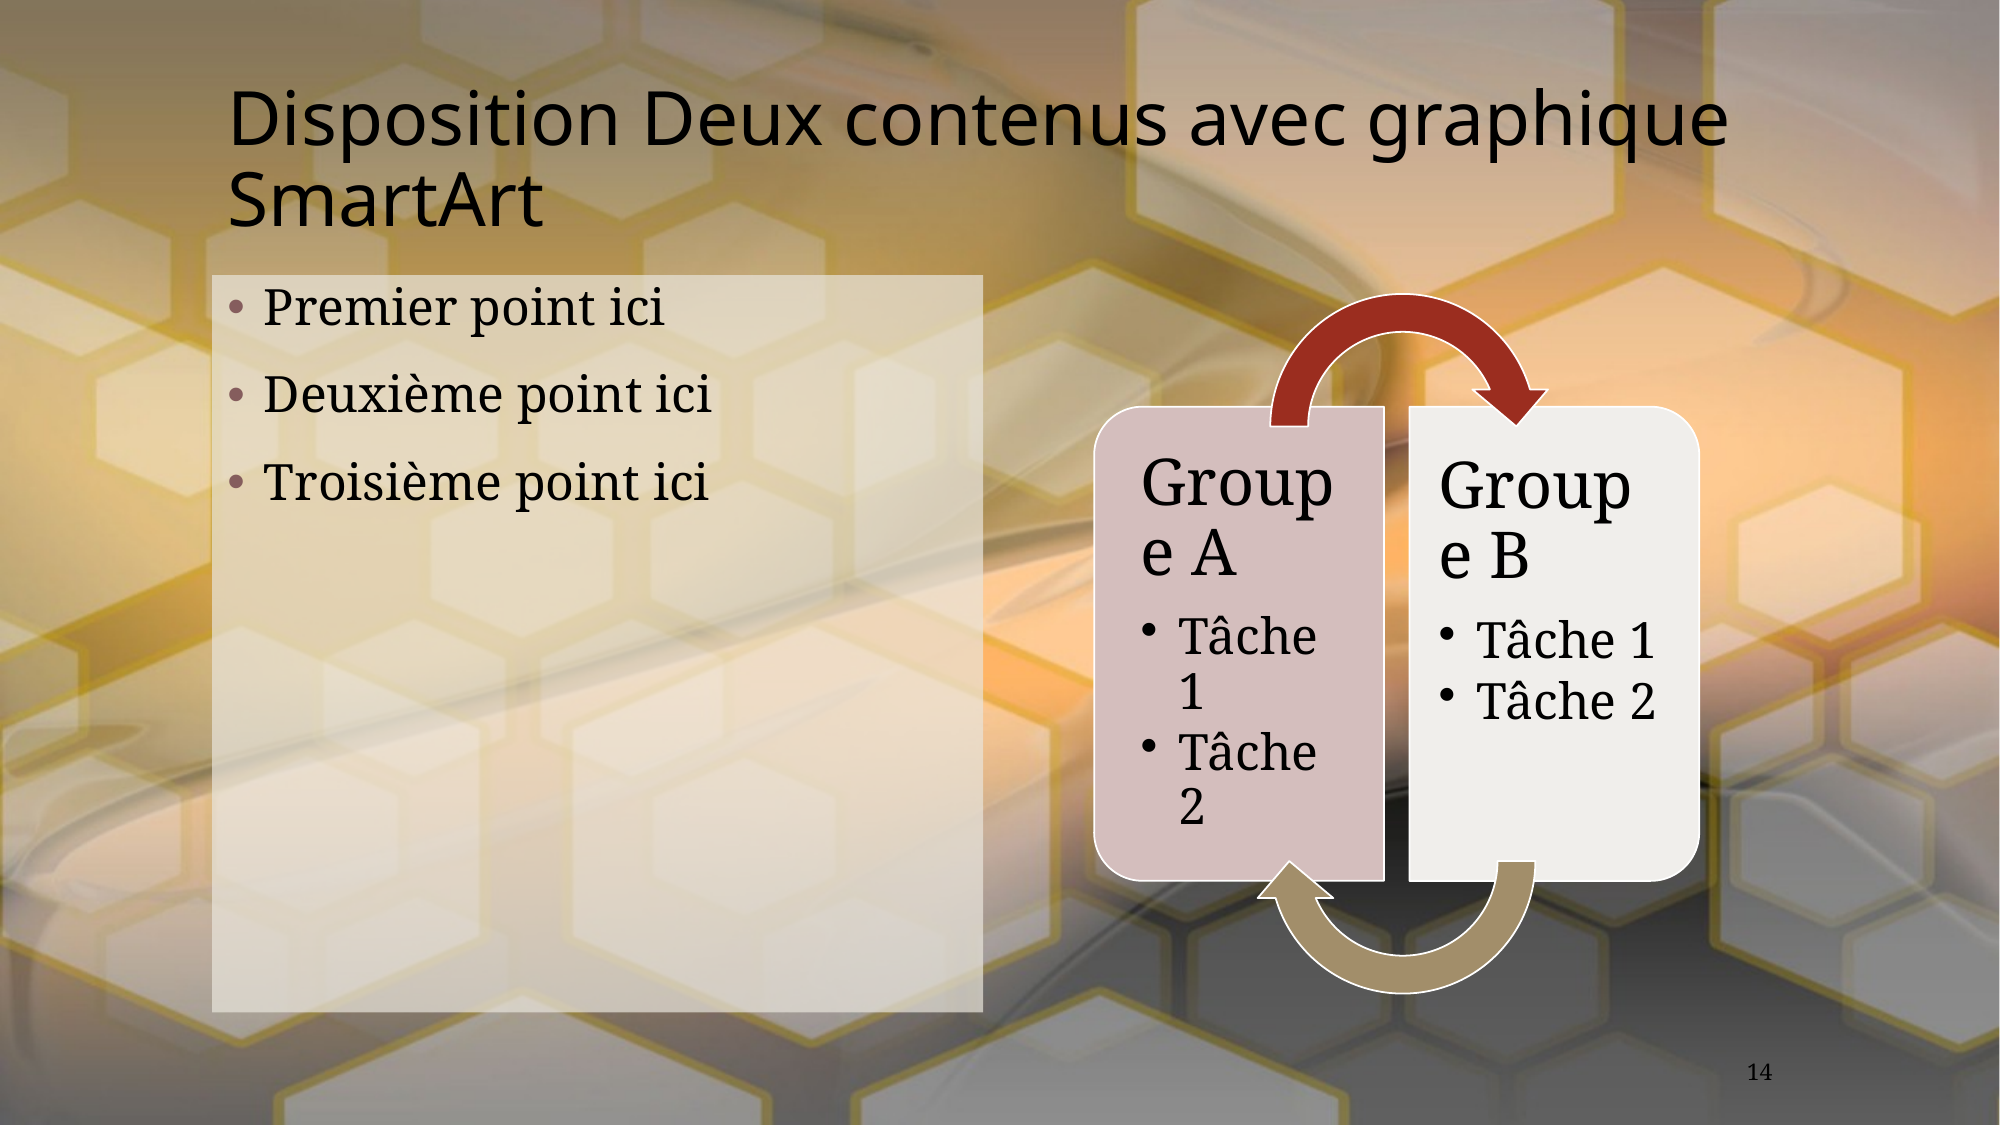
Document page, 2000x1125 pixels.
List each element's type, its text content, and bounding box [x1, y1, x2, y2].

slide_number 14 [1320, 1042, 1788, 1103]
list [1017, 274, 1789, 1013]
title Disposition Deux contenus avec graphique SmartArt [212, 62, 1788, 250]
list Premier point ici Deuxième point ici Troisième point ici [212, 275, 984, 1013]
picture [0, 0, 2000, 1125]
